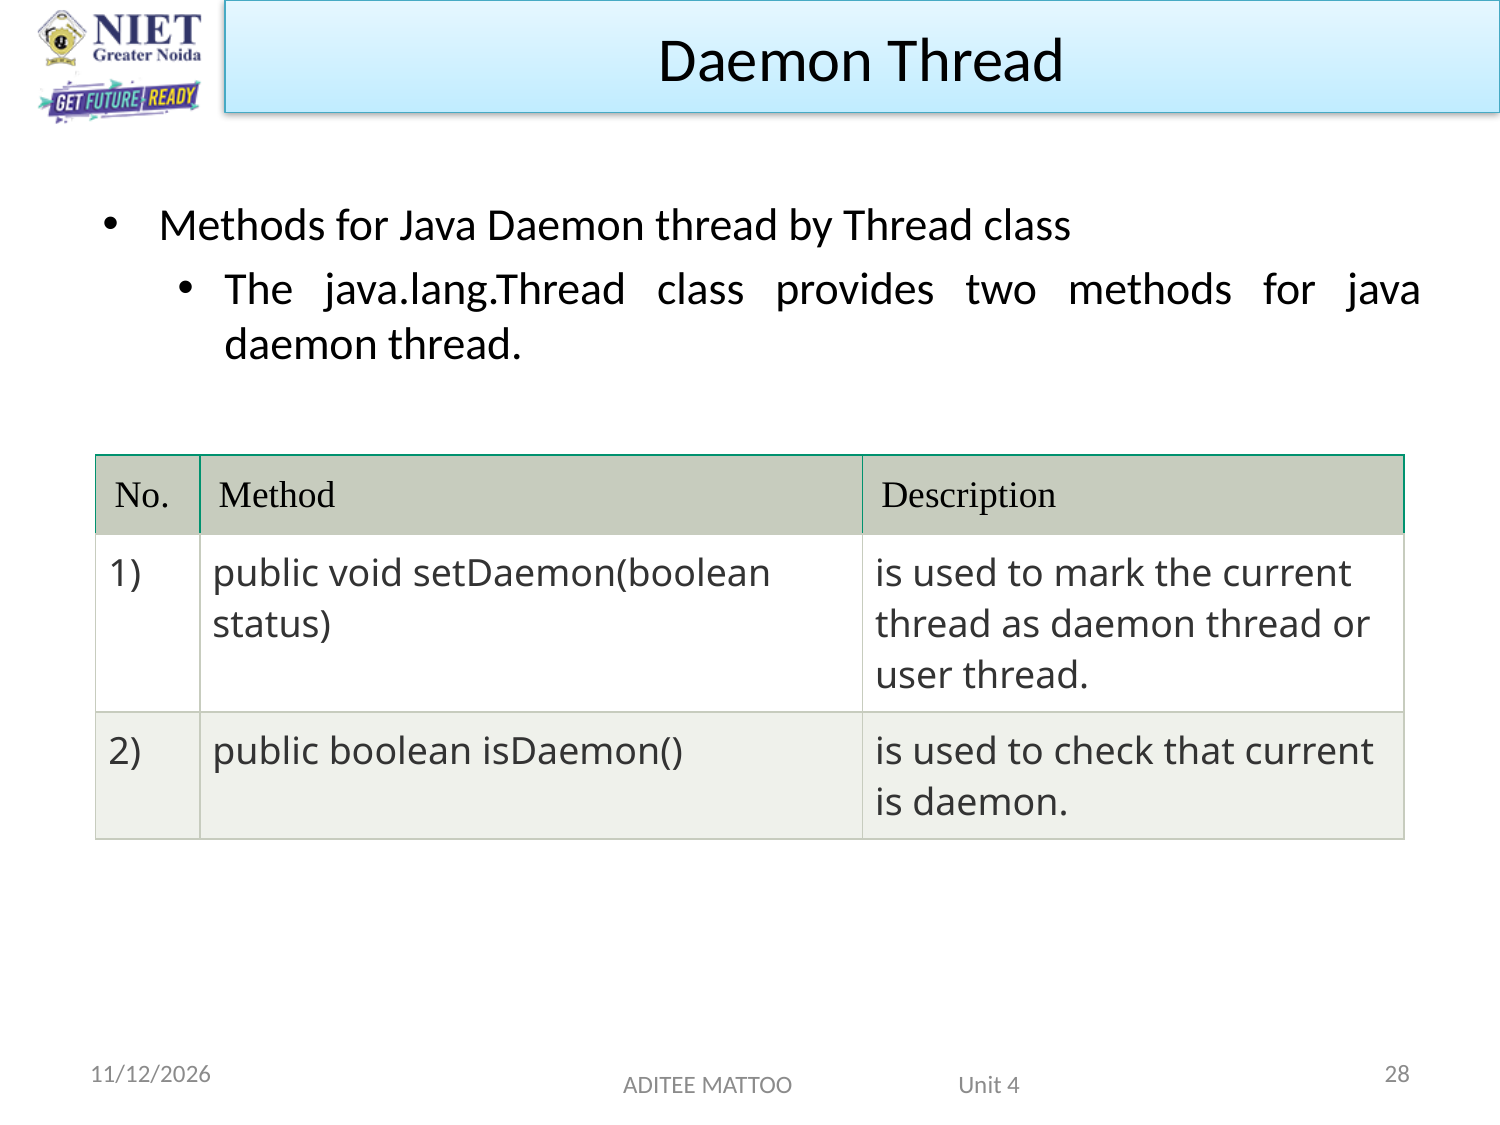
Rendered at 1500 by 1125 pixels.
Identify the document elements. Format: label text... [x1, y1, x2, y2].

picture [0, 0, 238, 135]
table_cell 2) [96, 713, 199, 838]
table_cell 1) [96, 535, 199, 711]
table_cell is used to mark the current thread as daemon thread or user thread. [863, 535, 1403, 711]
table_header Method [201, 456, 862, 533]
slide_number 07-Dec-21 [75, 1042, 412, 1103]
table_cell public boolean isDaemon() [201, 713, 862, 838]
table_cell is used to check that current is daemon. [863, 713, 1403, 838]
table_header No. [96, 456, 199, 533]
text_box Daemon Thread [238, 0, 1500, 113]
table_cell public void setDaemon(boolean status) [201, 535, 862, 711]
slide_number 28 [1238, 1042, 1425, 1103]
footer ADITEE MATTOO Unit 4 [412, 1042, 1238, 1125]
table_header Description [863, 456, 1403, 533]
list Methods for Java Daemon thread by Thread class The java.lang.Thread class provides two methods for java daemon thread. [87, 187, 1438, 1021]
